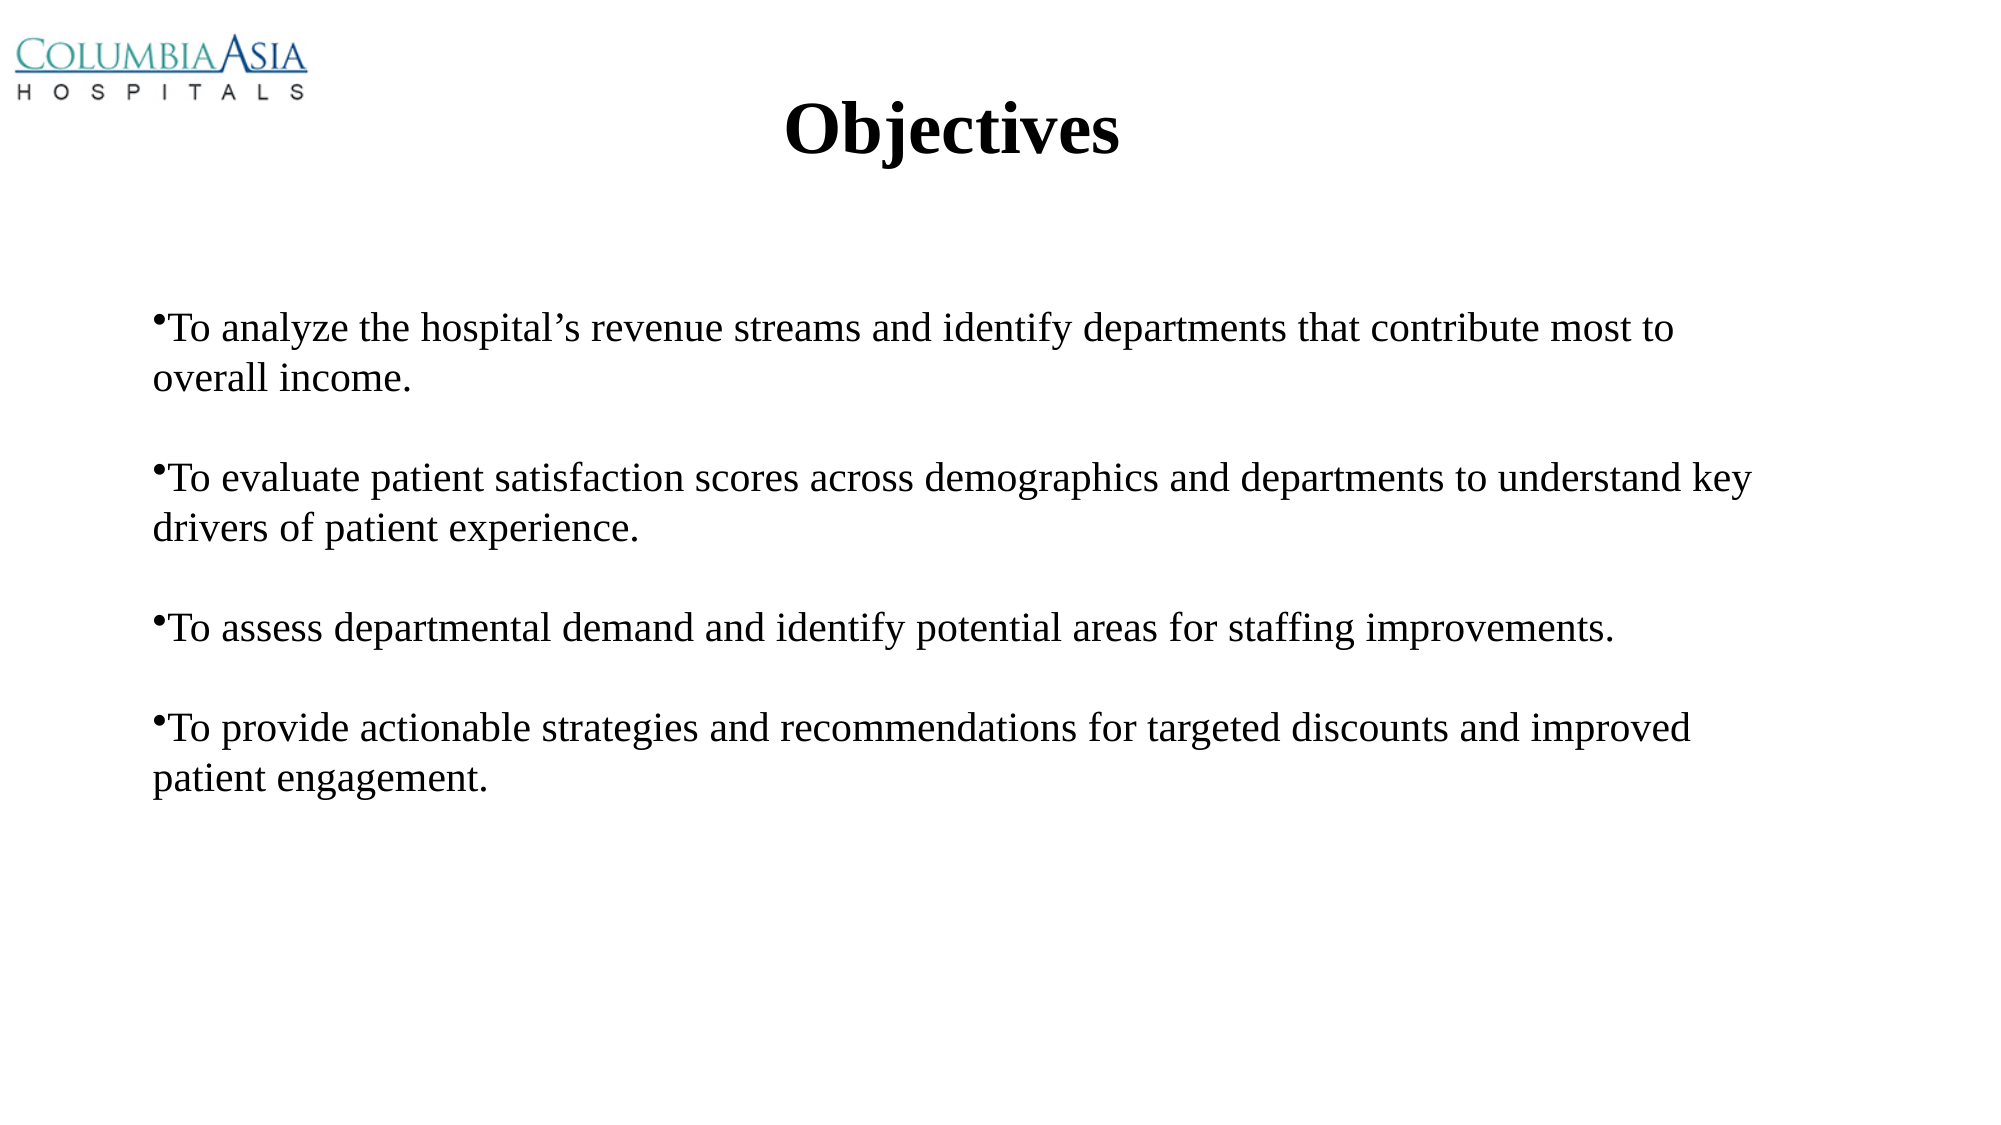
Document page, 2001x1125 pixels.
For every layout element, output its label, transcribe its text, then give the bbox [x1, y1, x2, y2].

text_box To analyze the hospital’s revenue streams and identify departments that contribute most to overall income. To evaluate patient satisfaction scores across demographics and departments to understand key drivers of patient experience. To assess departmental demand and identify potential areas for staffing improvements. To provide actionable strategies and recommendations for targeted discounts and improved patient engagement. [137, 292, 1814, 808]
text_box Objectives [229, 47, 1676, 199]
picture [1, 1, 320, 129]
